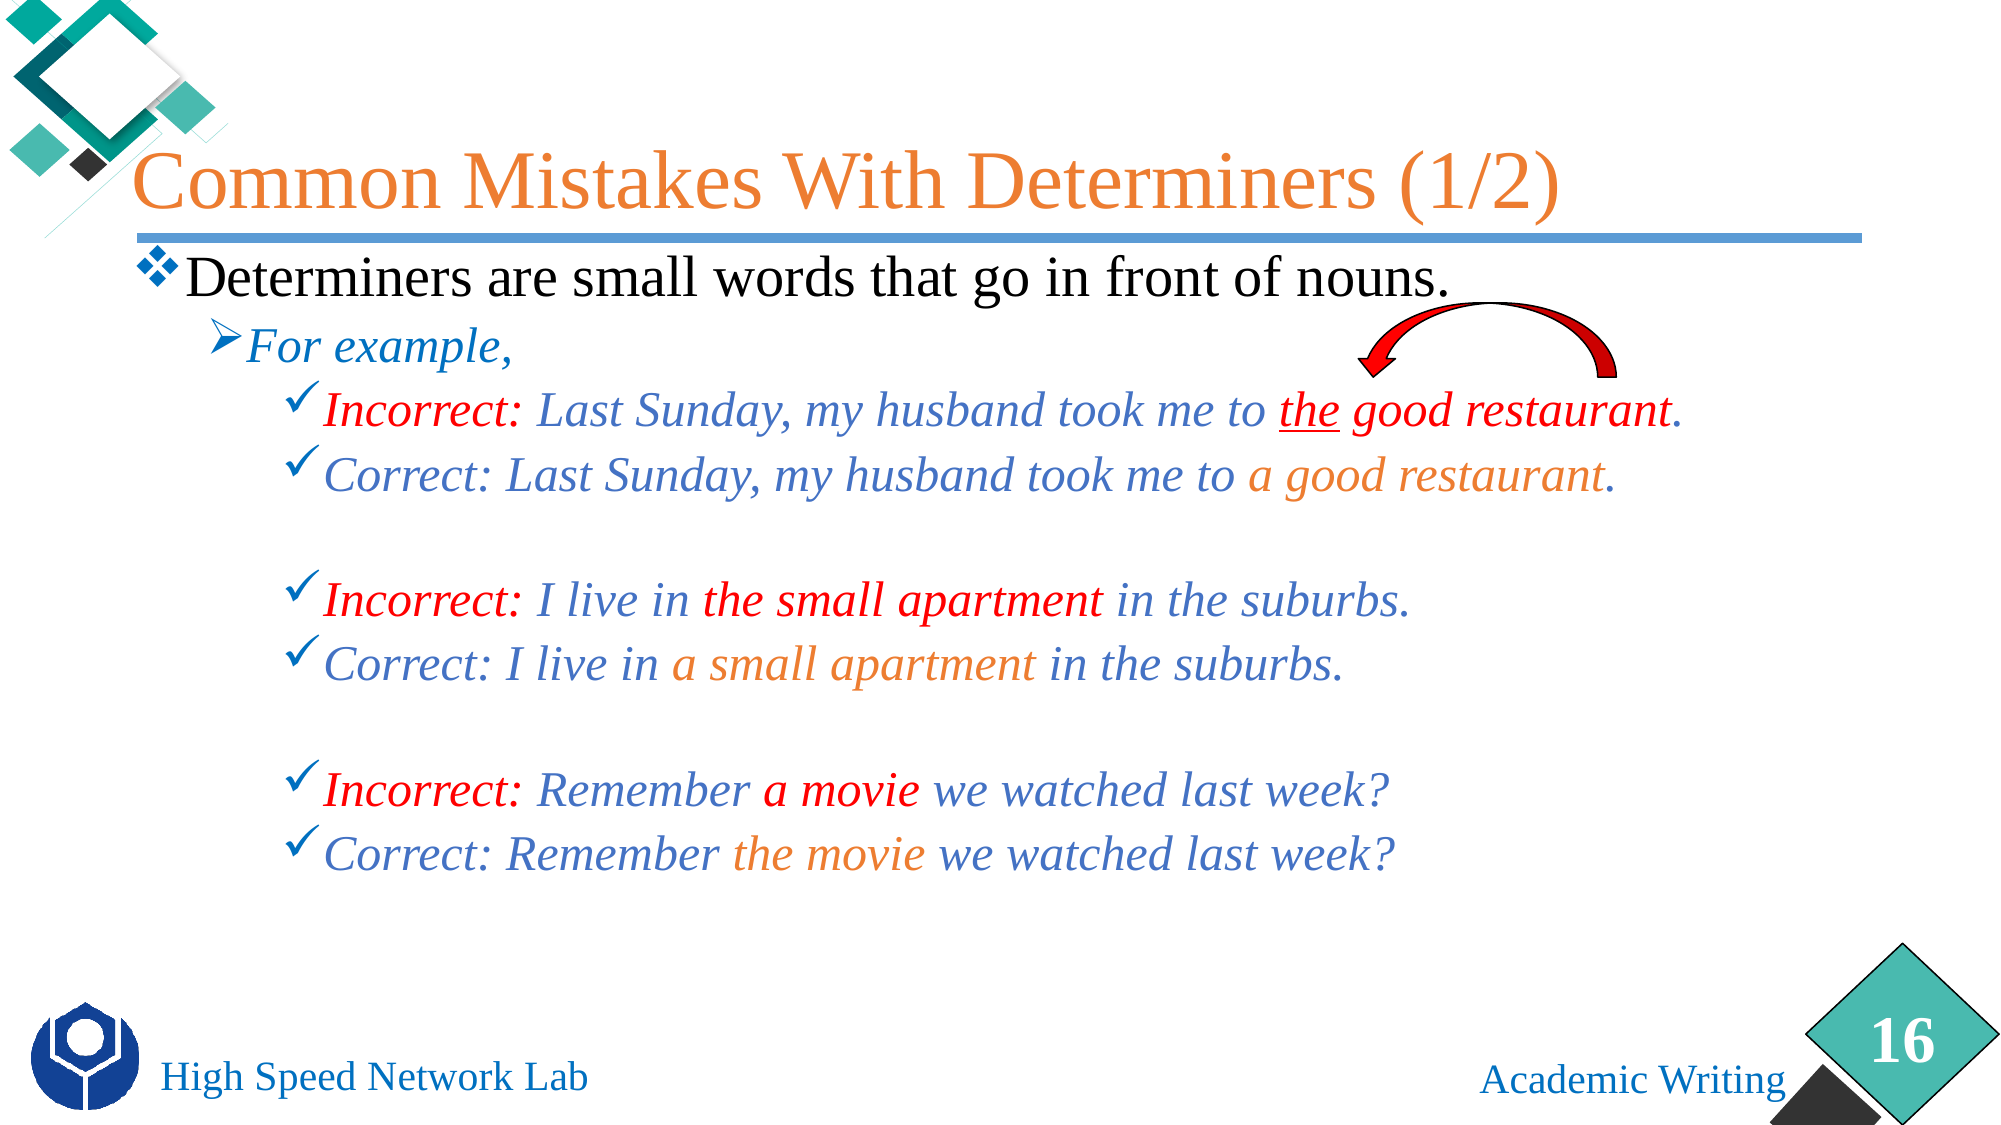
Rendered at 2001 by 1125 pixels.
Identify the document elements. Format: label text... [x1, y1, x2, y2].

text_box [1358, 302, 1617, 378]
picture [31, 1002, 139, 1110]
list Determiners are small words that go in front of nouns. For example, Incorrect: Last Sunday, my husband took me to the good restaurant. Correct: Last Sunday, my husband took me to a good restaurant. Incorrect: I live in the small apartment in the suburbs. Correct: I live in a small apartment in the suburbs. Incorrect: Remember a movie we watched last week? Correct: Remember the movie we watched last week? [116, 238, 1817, 1061]
title Common Mistakes With Determiners (1/2) [116, 72, 2000, 291]
